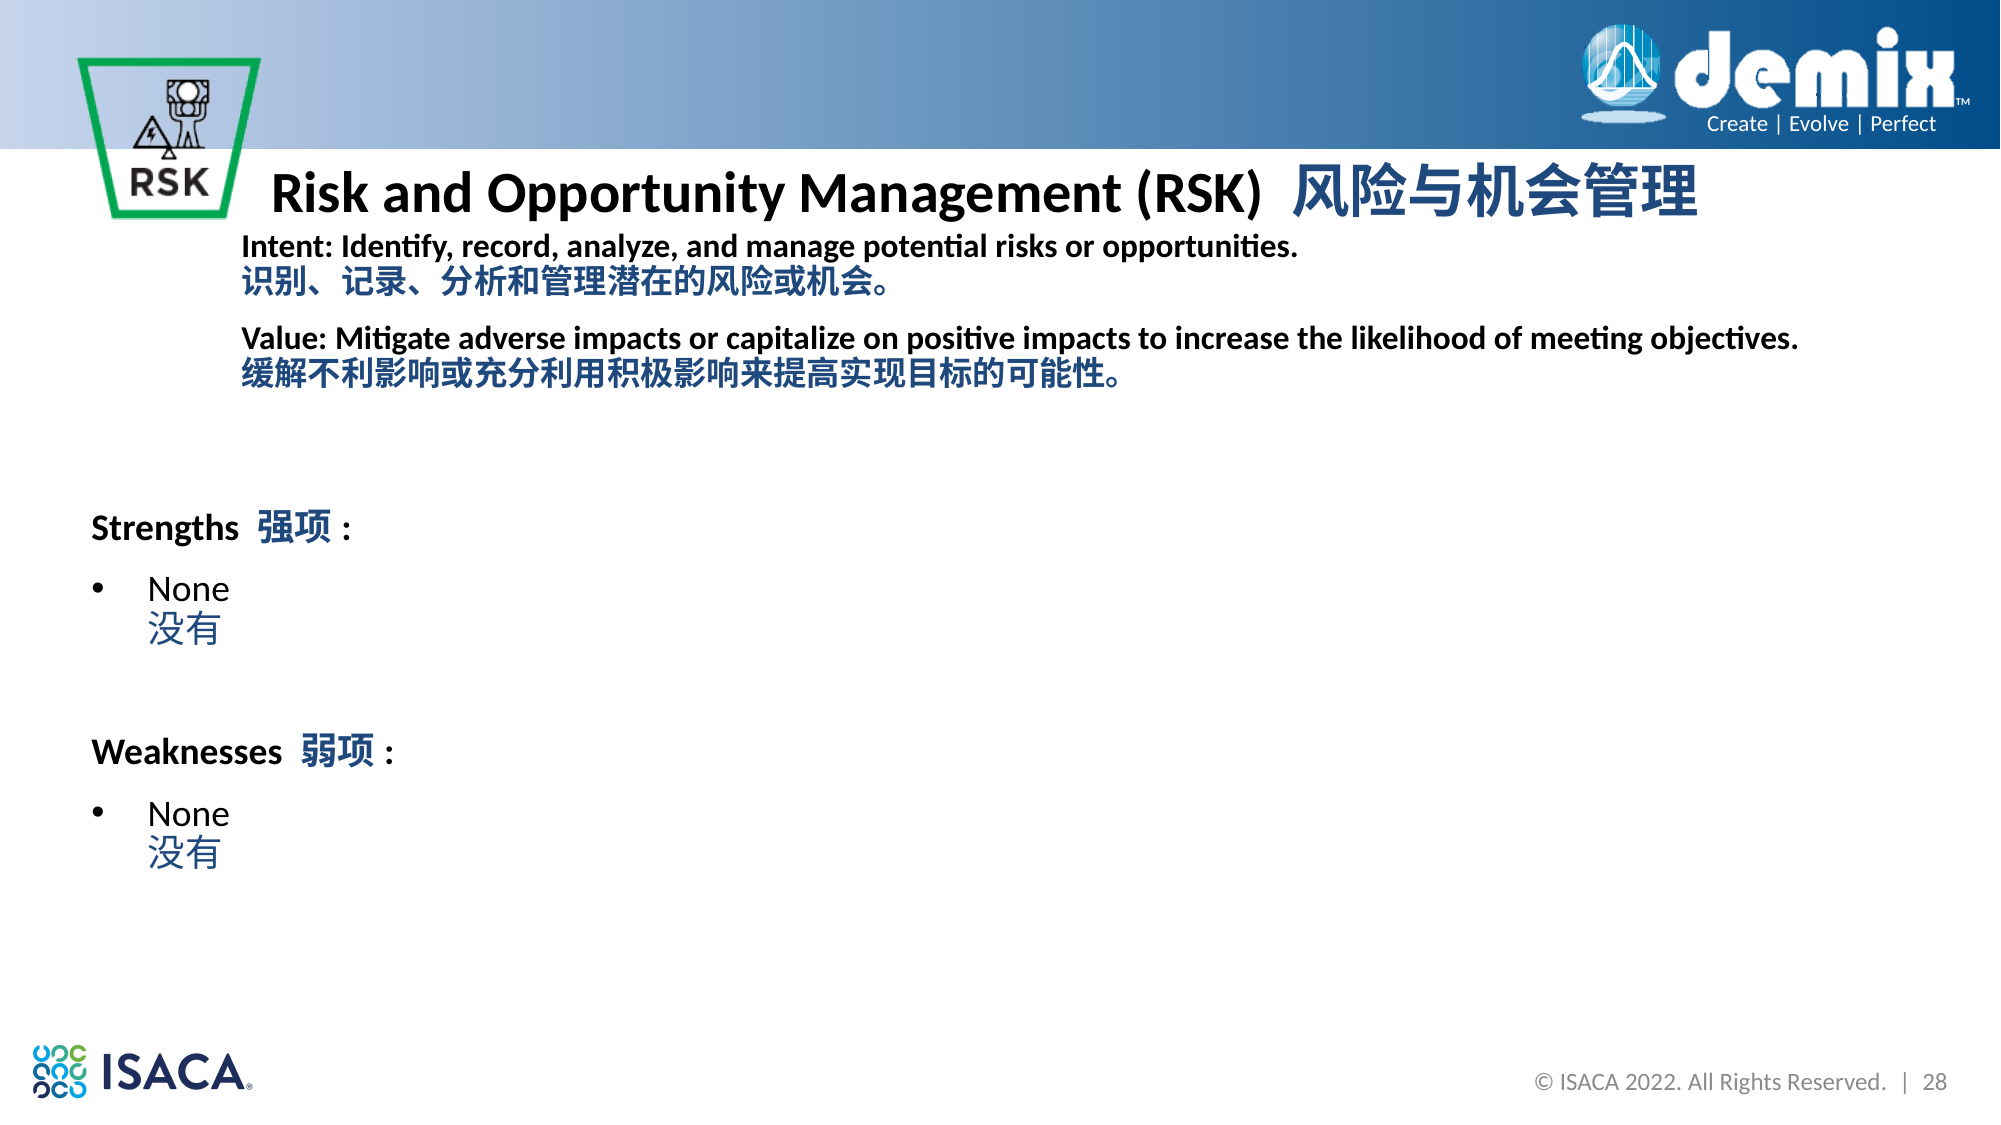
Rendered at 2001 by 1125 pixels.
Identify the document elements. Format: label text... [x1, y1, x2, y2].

title Risk and Opportunity Management (RSK) 风险与机会管理 [284, 91, 1924, 220]
list Intent: Identify, record, analyze, and manage potential risks or opportunities. 识别、记录、分析和管理潜在的风险或机会。 Value: Mitigate adverse impacts or capitalize on positive impacts to increase the likelihood of meeting objectives. 缓解不利影响或充分利用积极影响来提高实现目标的可能性。 [76, 220, 1925, 500]
picture [56, 56, 284, 220]
picture [1549, 3, 2000, 153]
text_box Strengths 强项: None 没有 Weaknesses 弱项: None 没有 [76, 500, 1925, 1009]
picture [29, 1043, 255, 1103]
